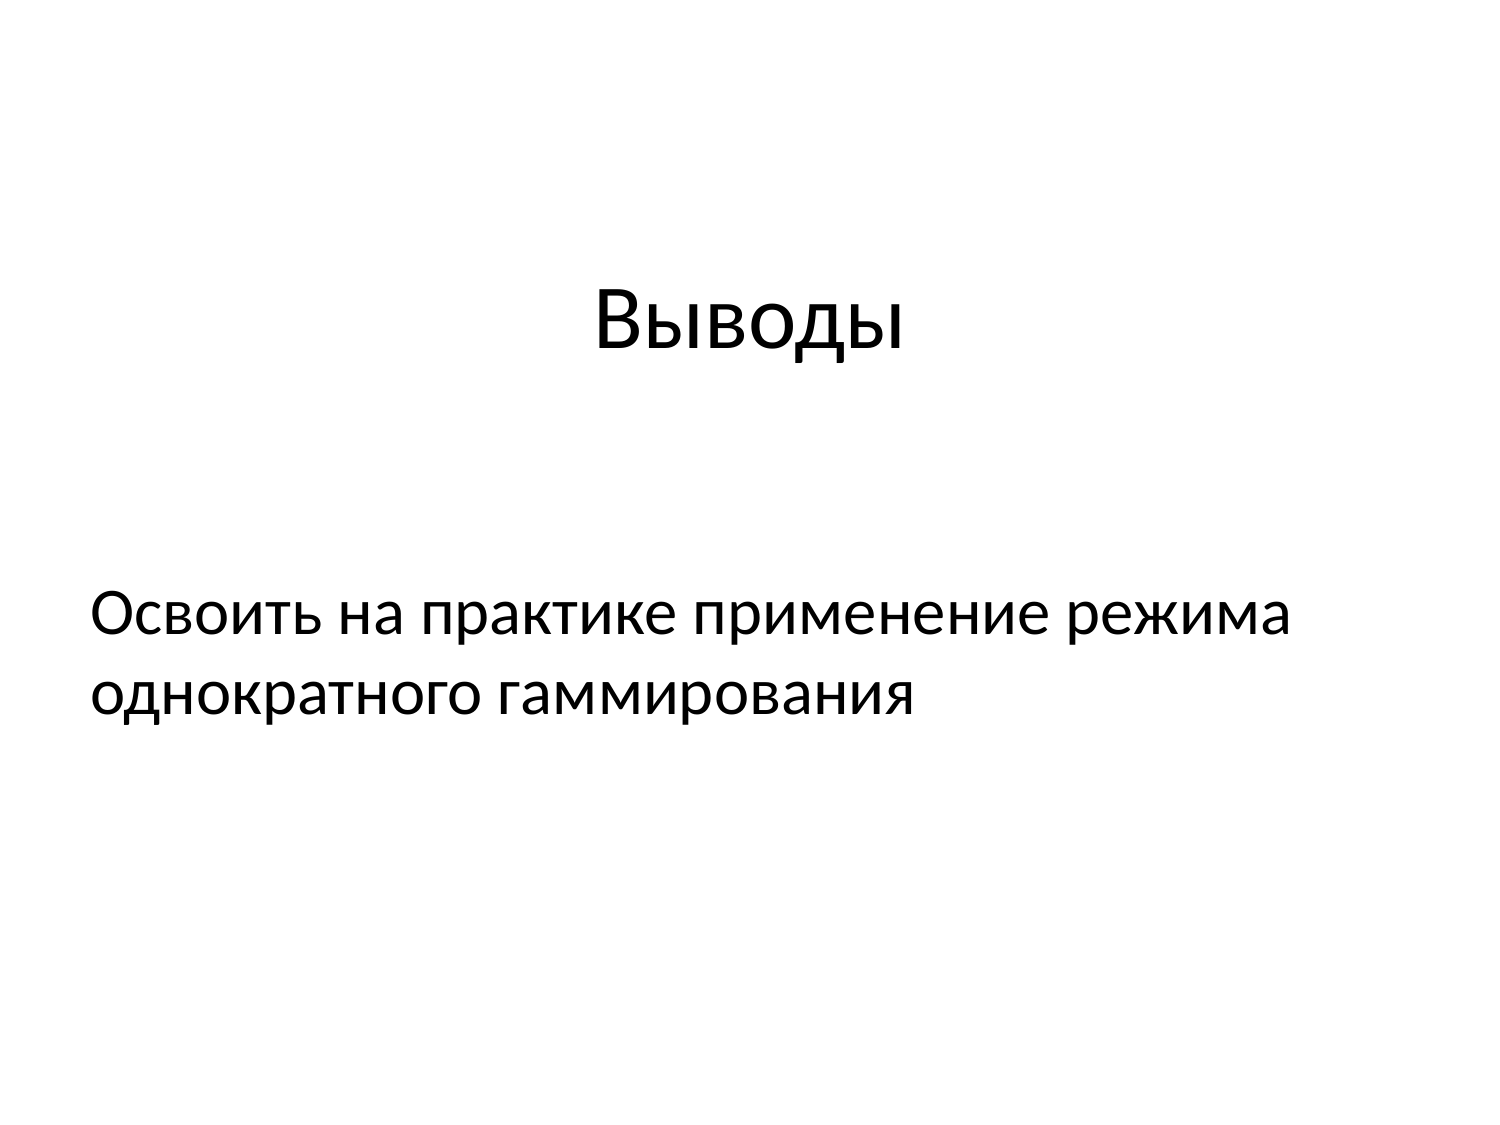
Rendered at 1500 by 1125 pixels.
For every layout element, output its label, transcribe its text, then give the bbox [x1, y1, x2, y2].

title Выводы [75, 217, 1425, 406]
list Освоить на практике применение режима однократного гаммирования [75, 560, 1425, 790]
